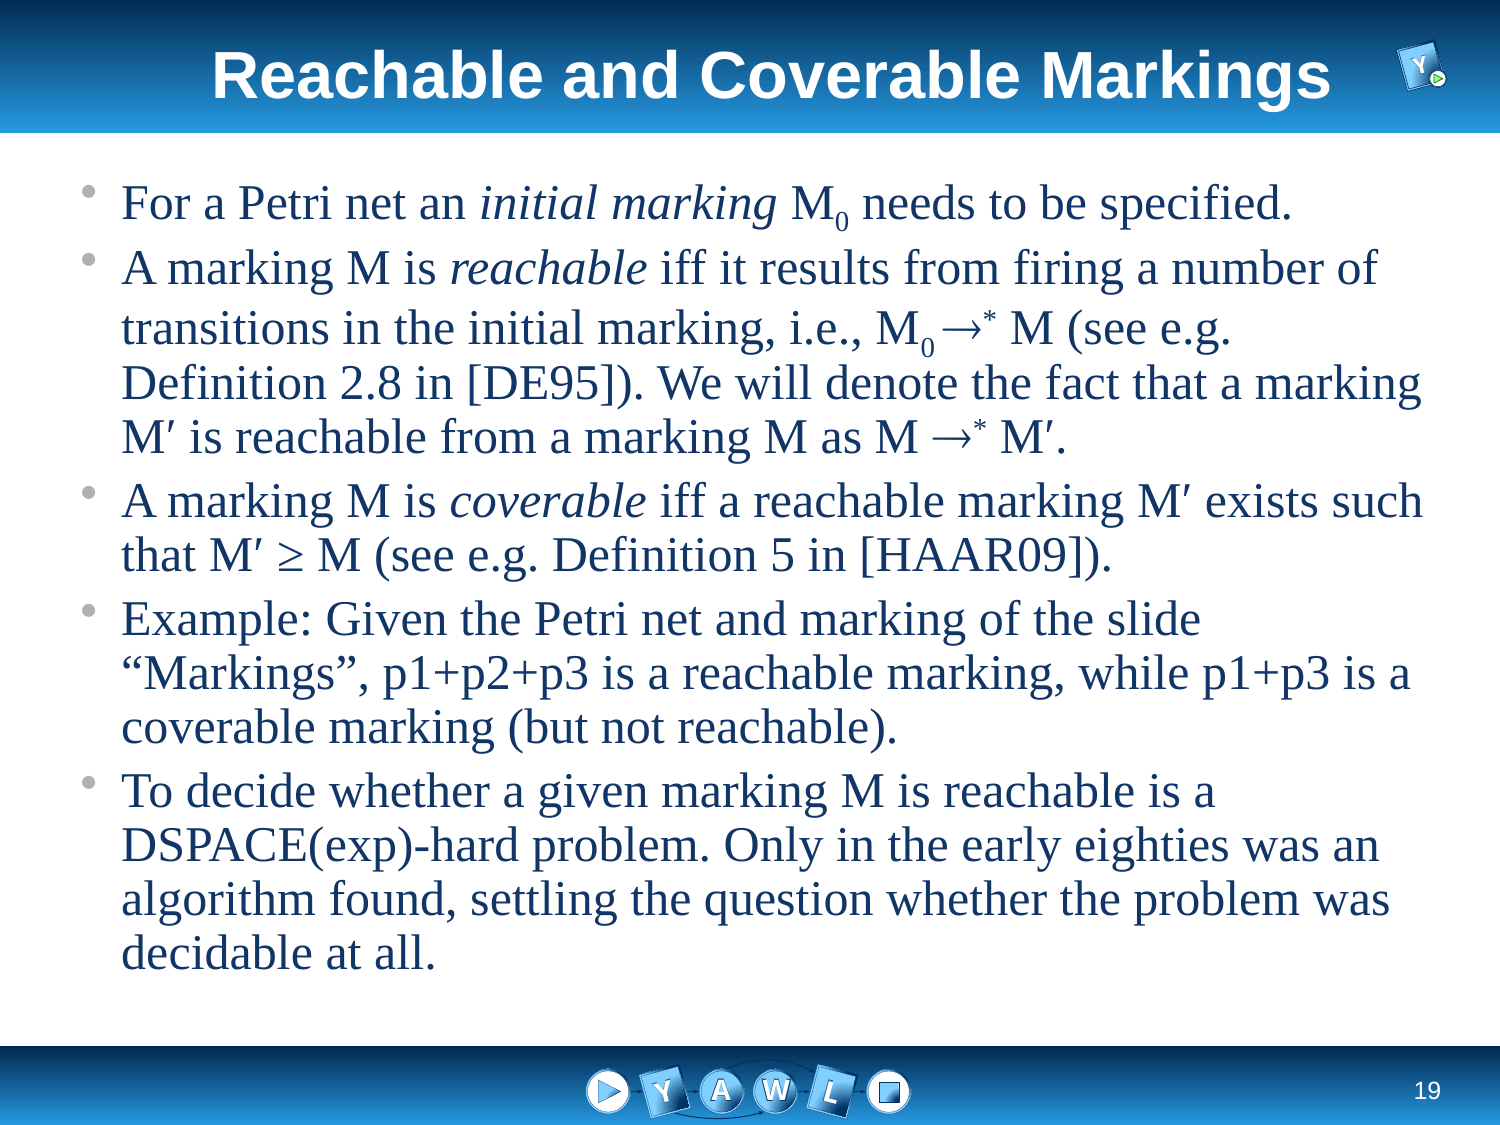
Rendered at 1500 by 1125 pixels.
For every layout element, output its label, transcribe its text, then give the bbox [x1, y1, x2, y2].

list For a Petri net an initial marking M0 needs to be specified. A marking M is reachable iff it results from firing a number of transitions in the initial marking, i.e., M0 * M (see e.g. Definition 2.8 in [DE95]). We will denote the fact that a marking M′ is reachable from a marking M as M * M′. A marking M is coverable iff a reachable marking M′ exists such that M′ ≥ M (see e.g. Definition 5 in [HAAR09]). Example: Given the Petri net and marking of the slide “Markings”, p1+p2+p3 is a reachable marking, while p1+p3 is a coverable marking (but not reachable). To decide whether a given marking M is reachable is a DSPACE(exp)-hard problem. Only in the early eighties was an algorithm found, settling the question whether the problem was decidable at all. [50, 162, 1463, 1025]
title Reachable and Coverable Markings [0, 47, 1500, 97]
